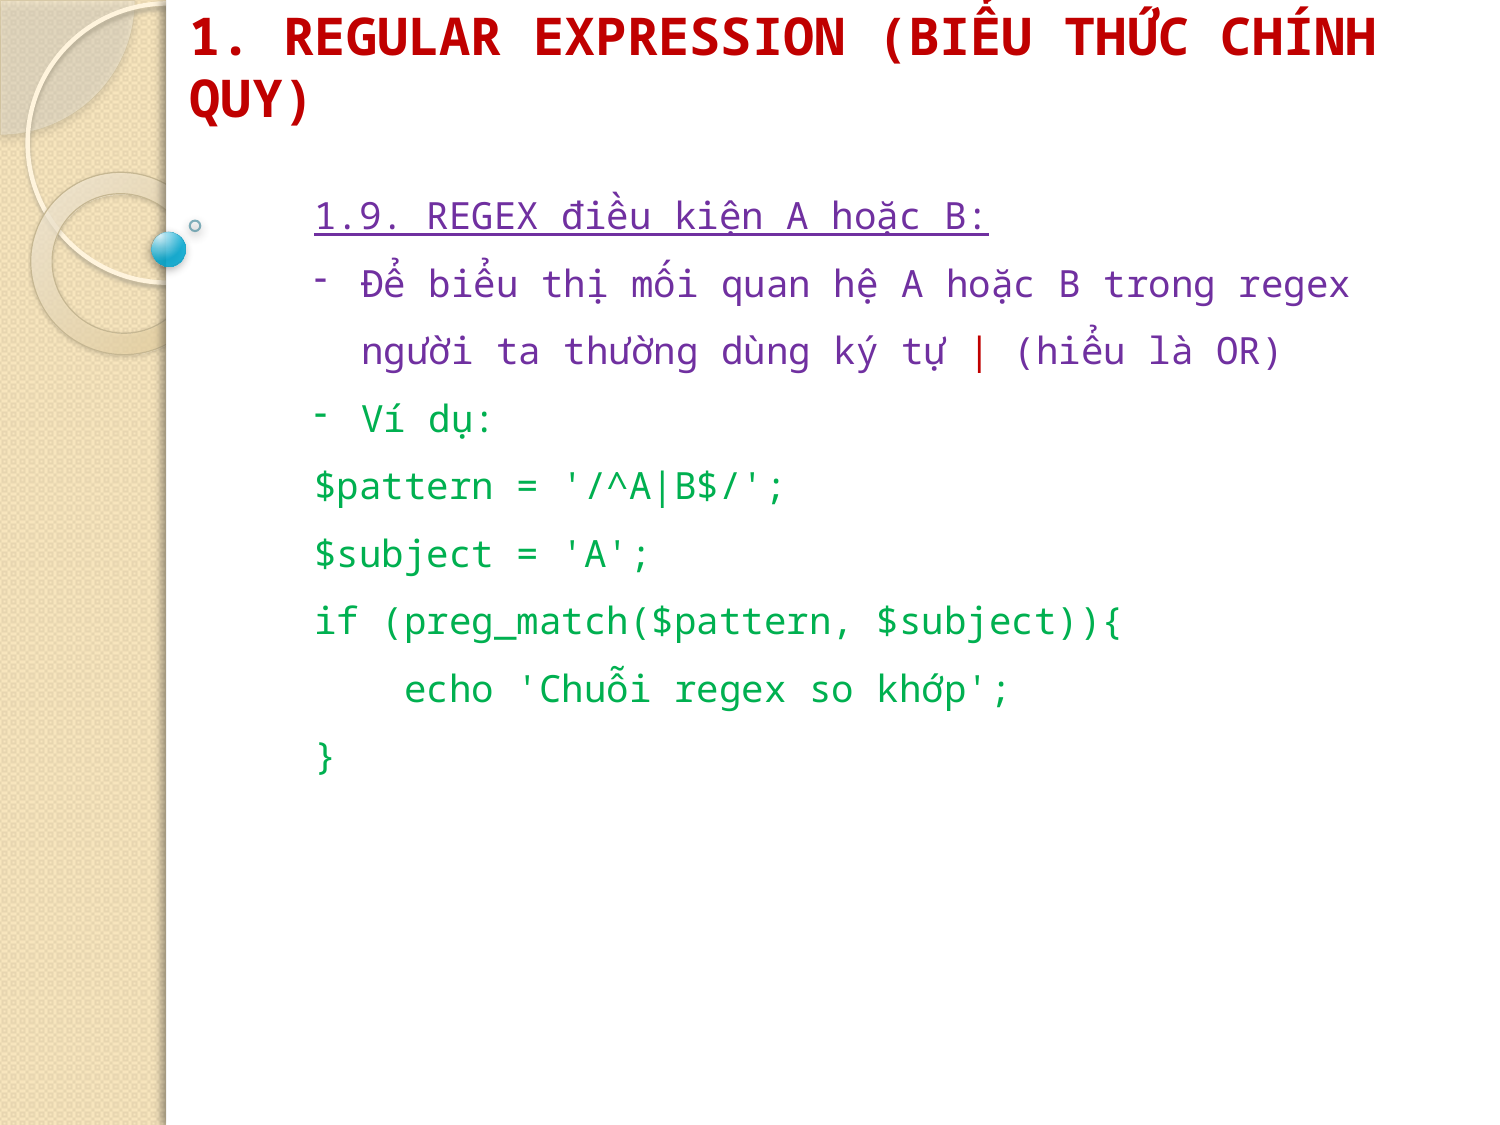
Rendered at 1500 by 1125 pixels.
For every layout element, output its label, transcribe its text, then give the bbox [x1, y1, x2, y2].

text_box 1.9. REGEX điều kiện A hoặc B: Để biểu thị mối quan hệ A hoặc B trong regex người ta thường dùng ký tự | (hiểu là OR) Ví dụ: $pattern = '/^A|B$/'; $subject = 'A'; if (preg_match($pattern, $subject)){ echo 'Chuỗi regex so khớp'; } [299, 162, 1425, 898]
title 1. REGULAR EXPRESSION (BIỂU THỨC CHÍNH QUY) [174, 24, 1475, 136]
